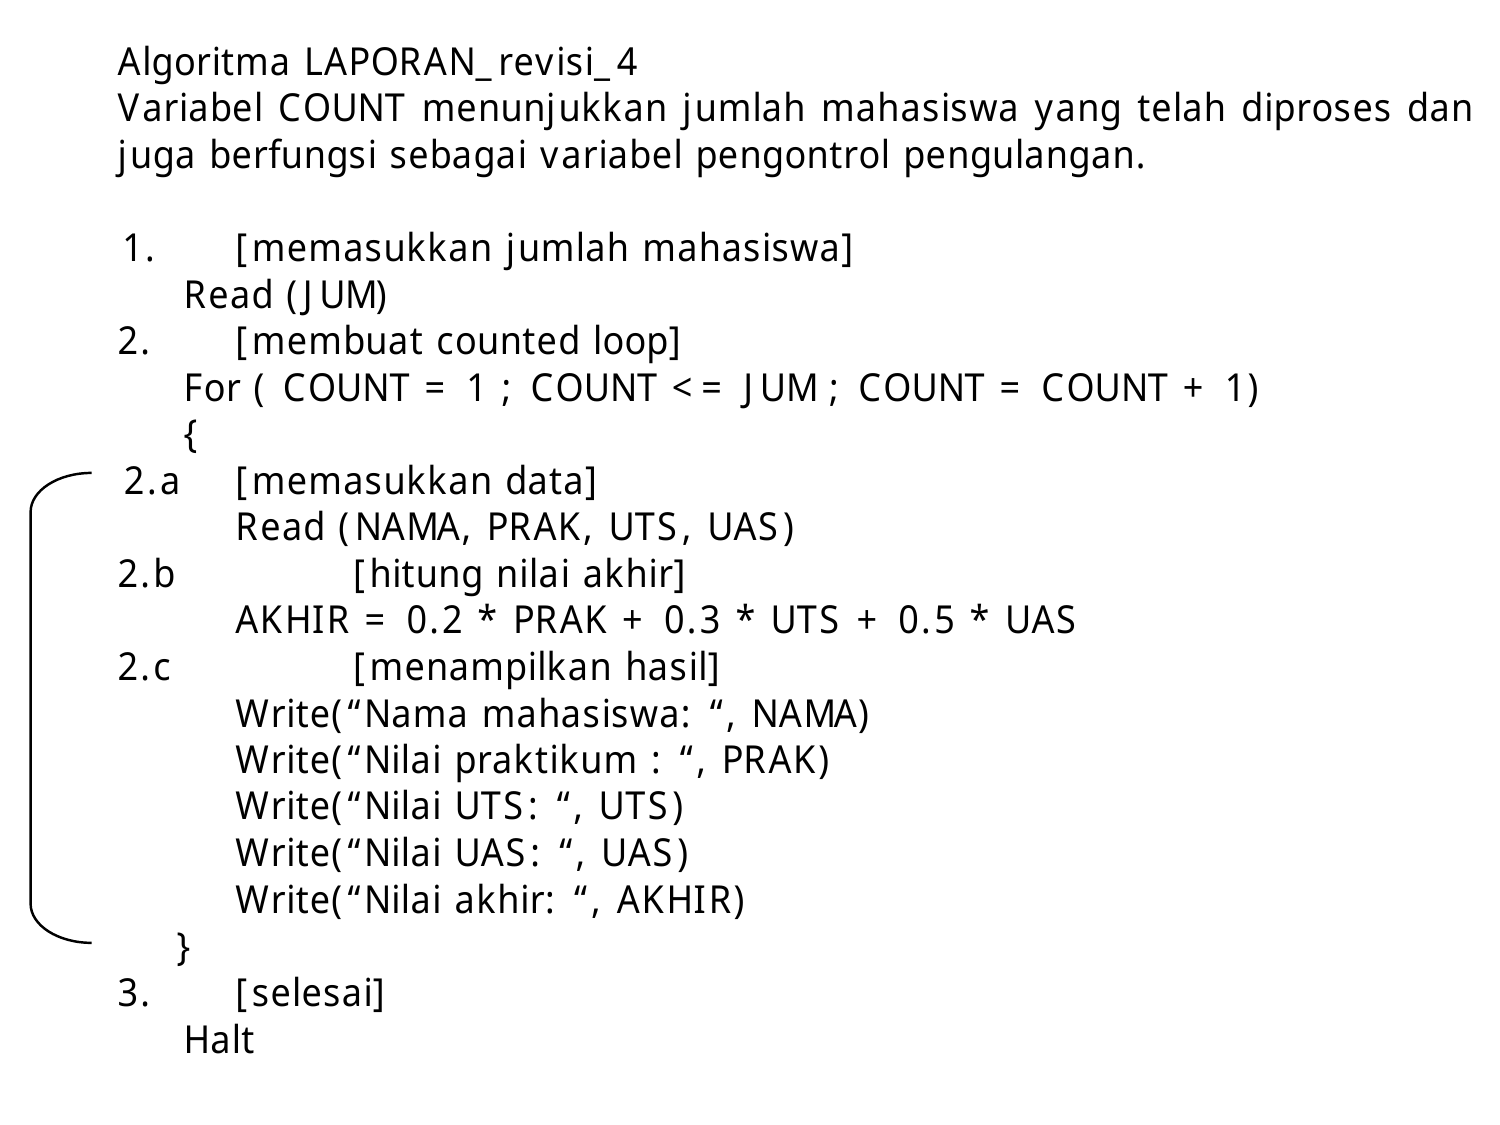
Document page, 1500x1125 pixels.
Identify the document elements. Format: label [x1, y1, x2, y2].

picture [0, 37, 1476, 1063]
